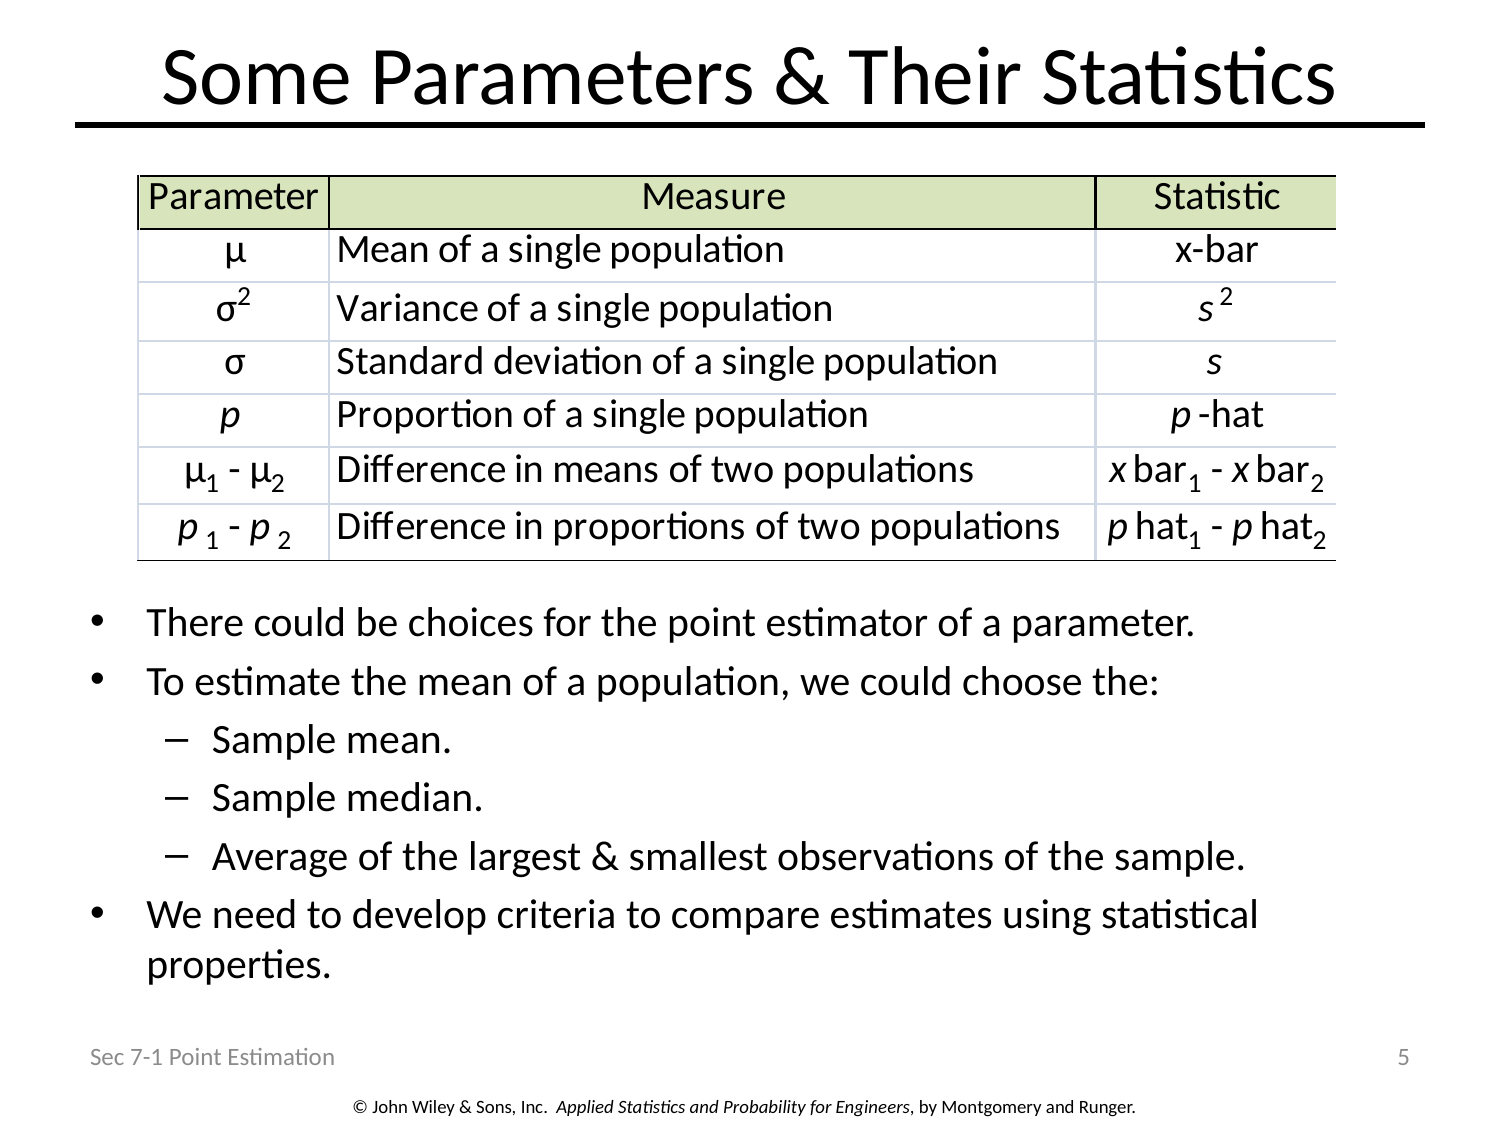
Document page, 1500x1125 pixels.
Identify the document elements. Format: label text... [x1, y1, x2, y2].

slide_number 5 [1250, 1025, 1425, 1085]
list There could be choices for the point estimator of a parameter. To estimate the mean of a population, we could choose the: Sample mean. Sample median. Average of the largest & smallest observations of the sample. We need to develop criteria to compare estimates using statistical properties. [75, 587, 1425, 1025]
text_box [137, 174, 1339, 563]
footer Sec 7-1 Point Estimation [75, 1025, 888, 1085]
title Some Parameters & Their Statistics [75, 0, 1425, 143]
